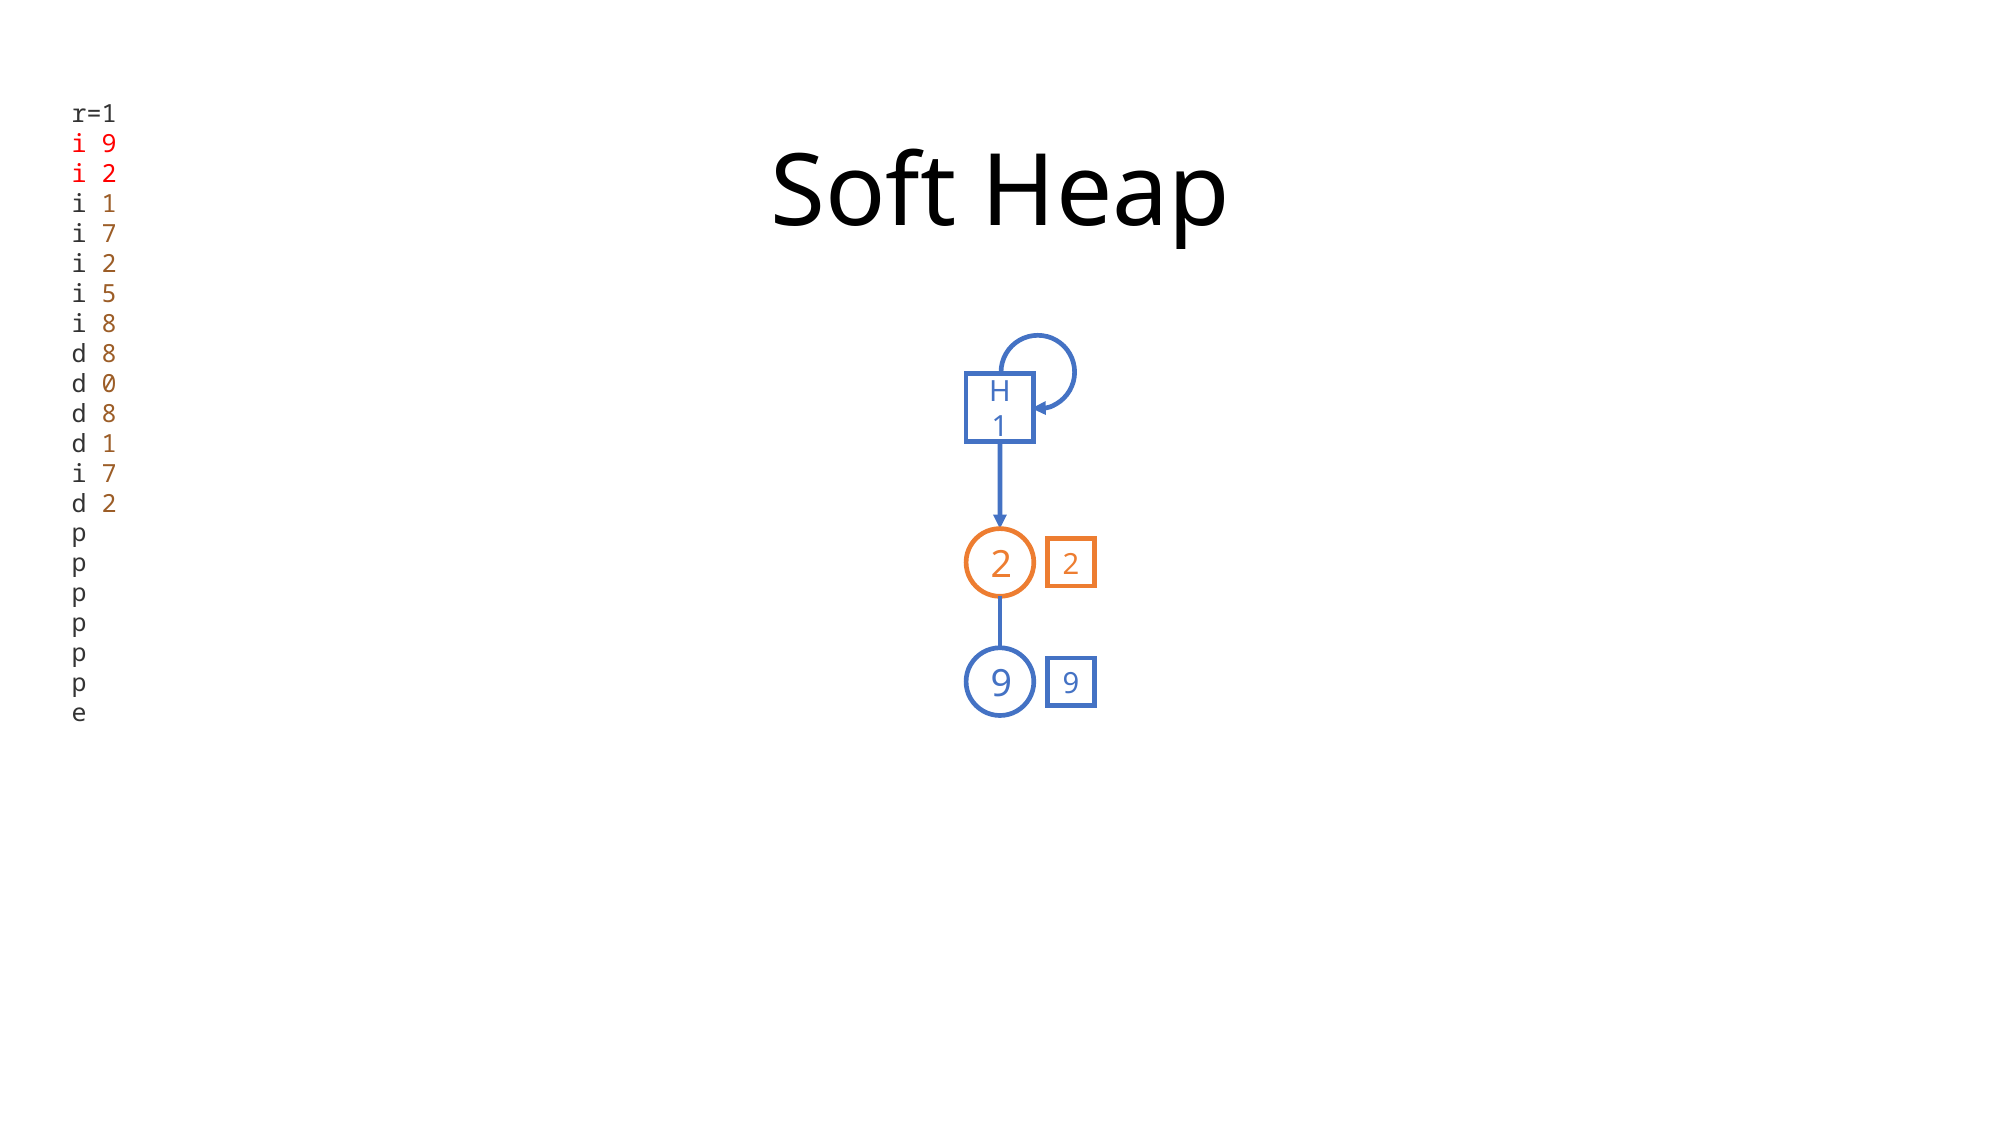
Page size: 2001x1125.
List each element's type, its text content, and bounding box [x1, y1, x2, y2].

text_box 2 [965, 527, 1035, 598]
text_box 9 [1046, 657, 1096, 706]
text_box H1 [965, 372, 1035, 442]
text_box [1000, 334, 1076, 415]
text_box 9 [965, 646, 1035, 717]
text_box 2 [1046, 538, 1096, 587]
text_box r=1 i 9 i 2 i 1 i 7 i 2 i 5 i 8 d 8 d 0 d 8 d 1 i 7 d 2 p p p p p p e [56, 90, 238, 734]
text_box Soft Heap [552, 106, 1449, 255]
